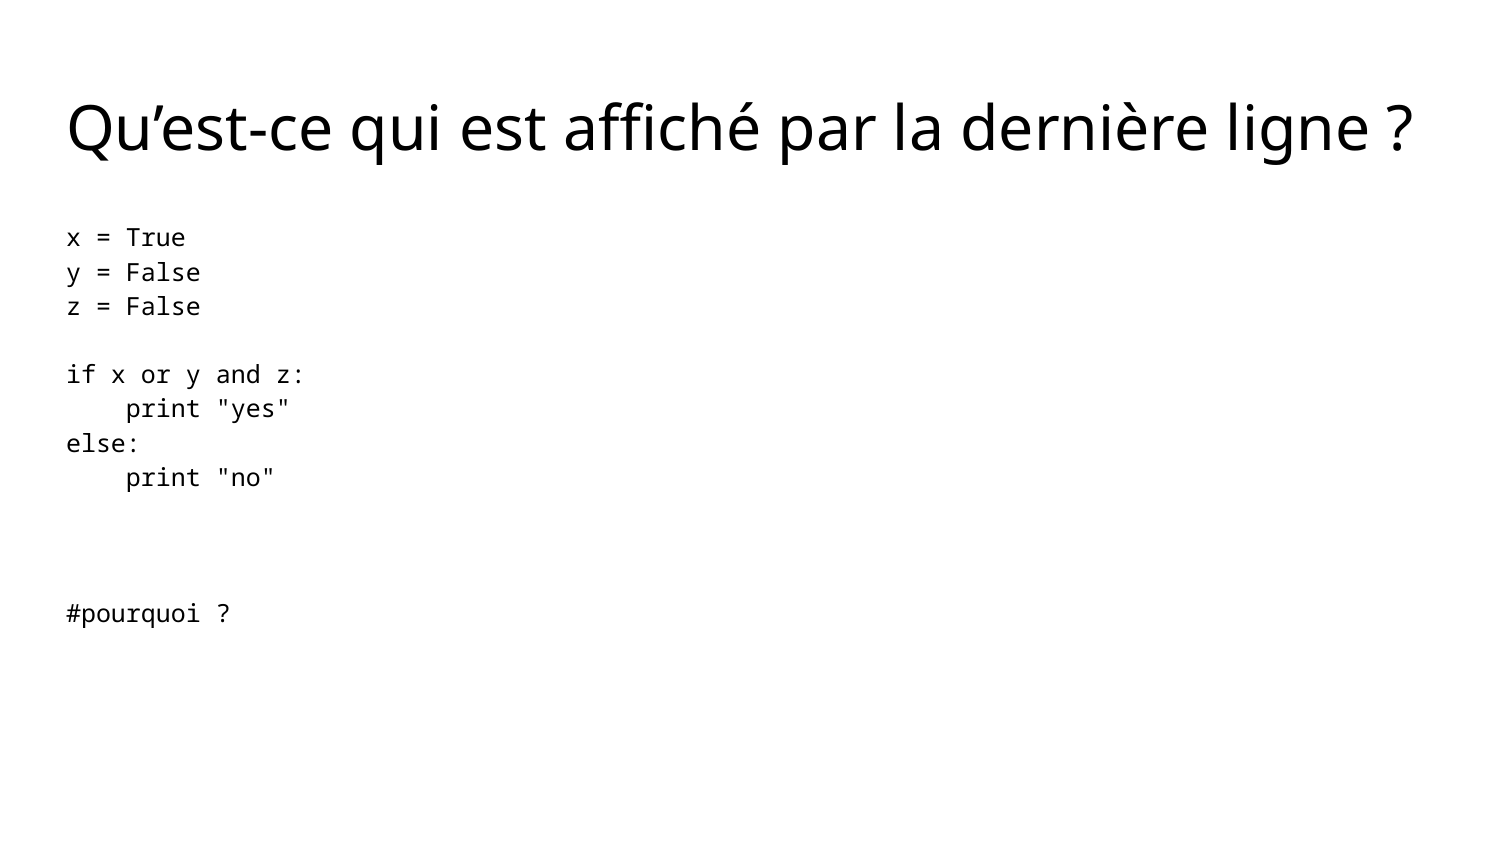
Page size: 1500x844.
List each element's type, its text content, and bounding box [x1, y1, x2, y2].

title Qu’est-ce qui est affiché par la dernière ligne ? [51, 72, 1449, 167]
list x = True y = False z = False if x or y and z: print "yes" else: print "no" #pourquoi ? [51, 202, 1449, 750]
